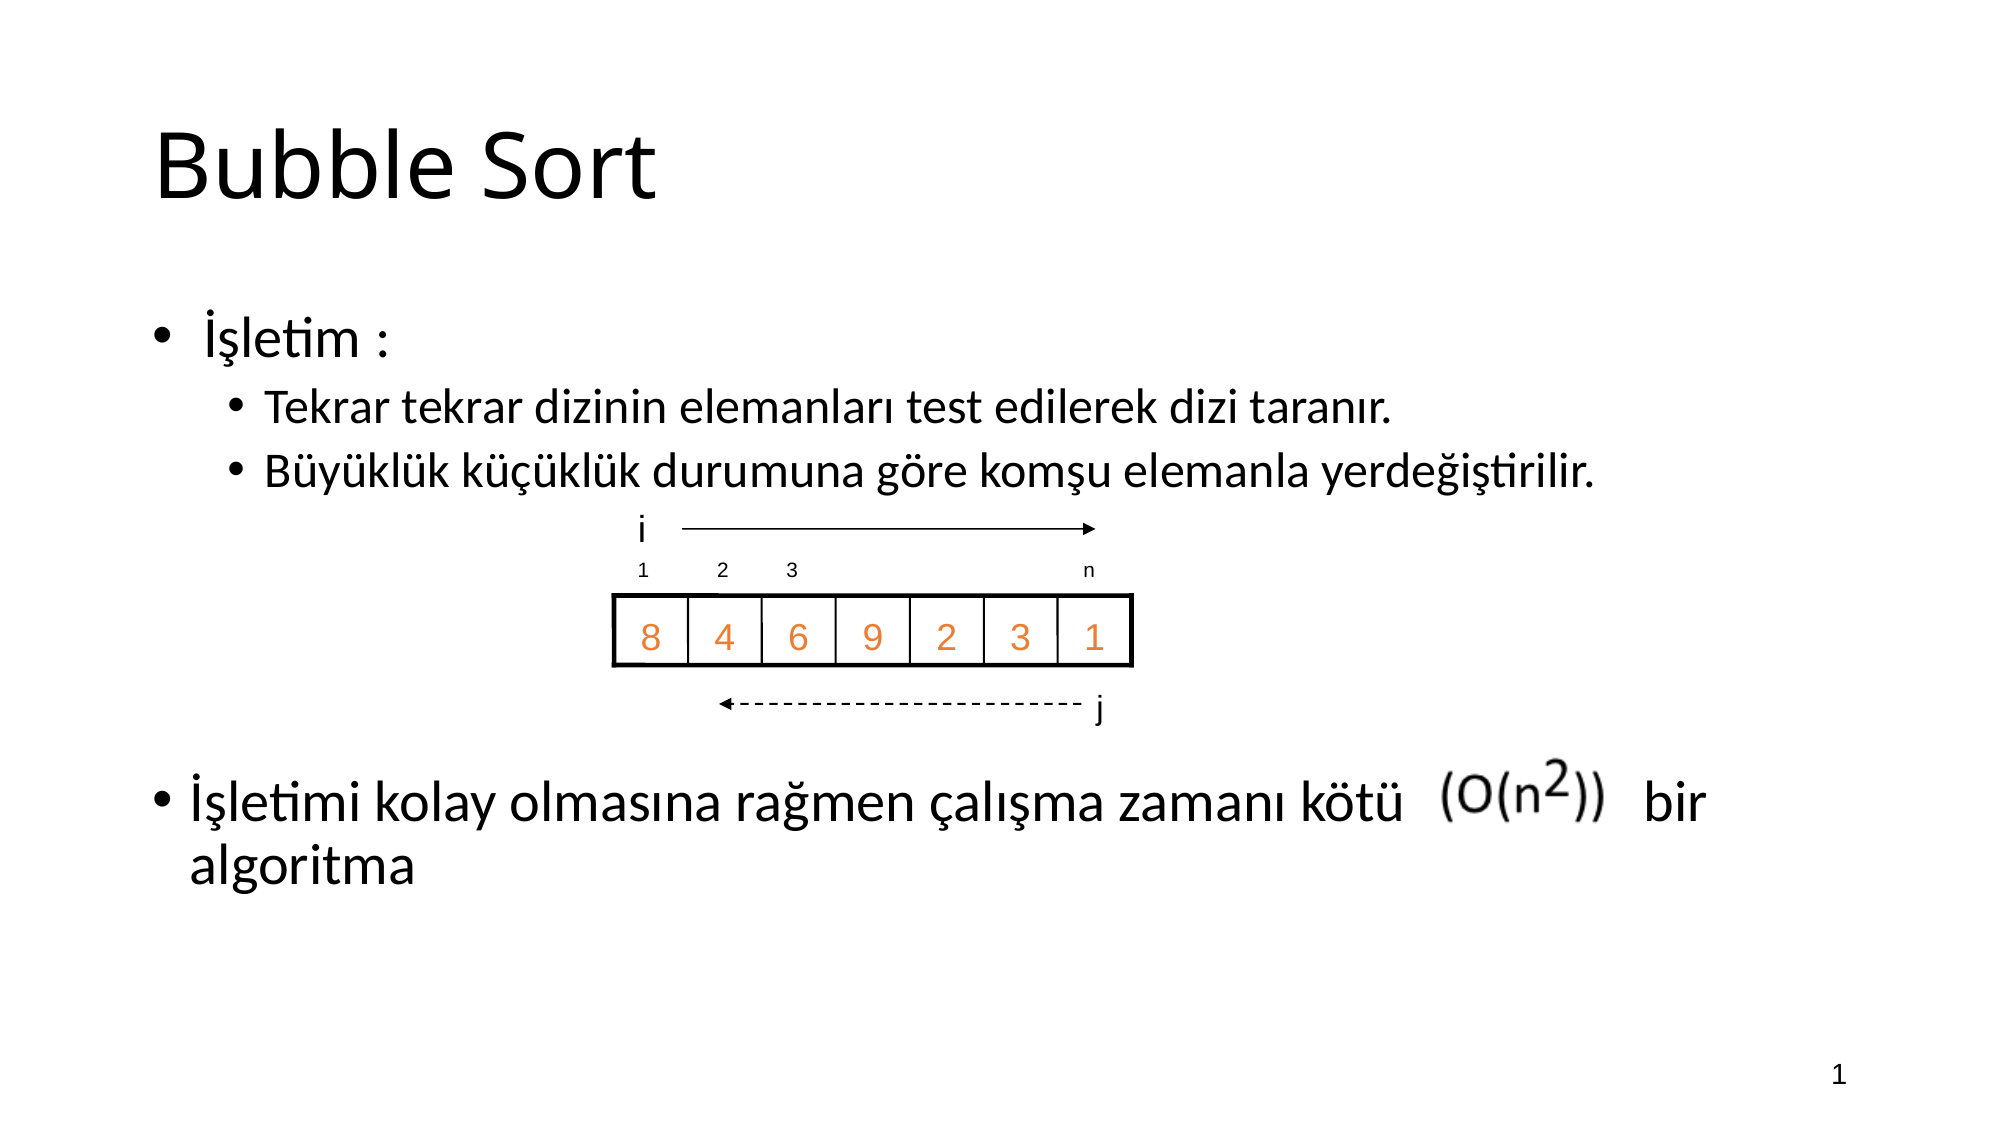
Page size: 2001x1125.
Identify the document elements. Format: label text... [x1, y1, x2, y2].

text_box i [623, 497, 662, 558]
text_box 2 [702, 549, 740, 590]
text_box n [1068, 549, 1106, 590]
text_box j [1081, 678, 1119, 734]
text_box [613, 595, 1132, 666]
text_box 3 [771, 549, 810, 590]
picture [1437, 736, 1610, 833]
text_box 1 [622, 549, 661, 590]
text_box [682, 522, 1096, 536]
slide_number 1 [1412, 1042, 1863, 1103]
text_box [718, 697, 737, 711]
list İşletim : Tekrar tekrar dizinin elemanları test edilerek dizi taranır. Büyüklük küçüklük durumuna göre komşu elemanla yerdeğiştirilir. İşletimi kolay olmasına rağmen çalışma zamanı kötü bir algoritma [137, 299, 1863, 1014]
title Bubble Sort [137, 59, 1863, 278]
